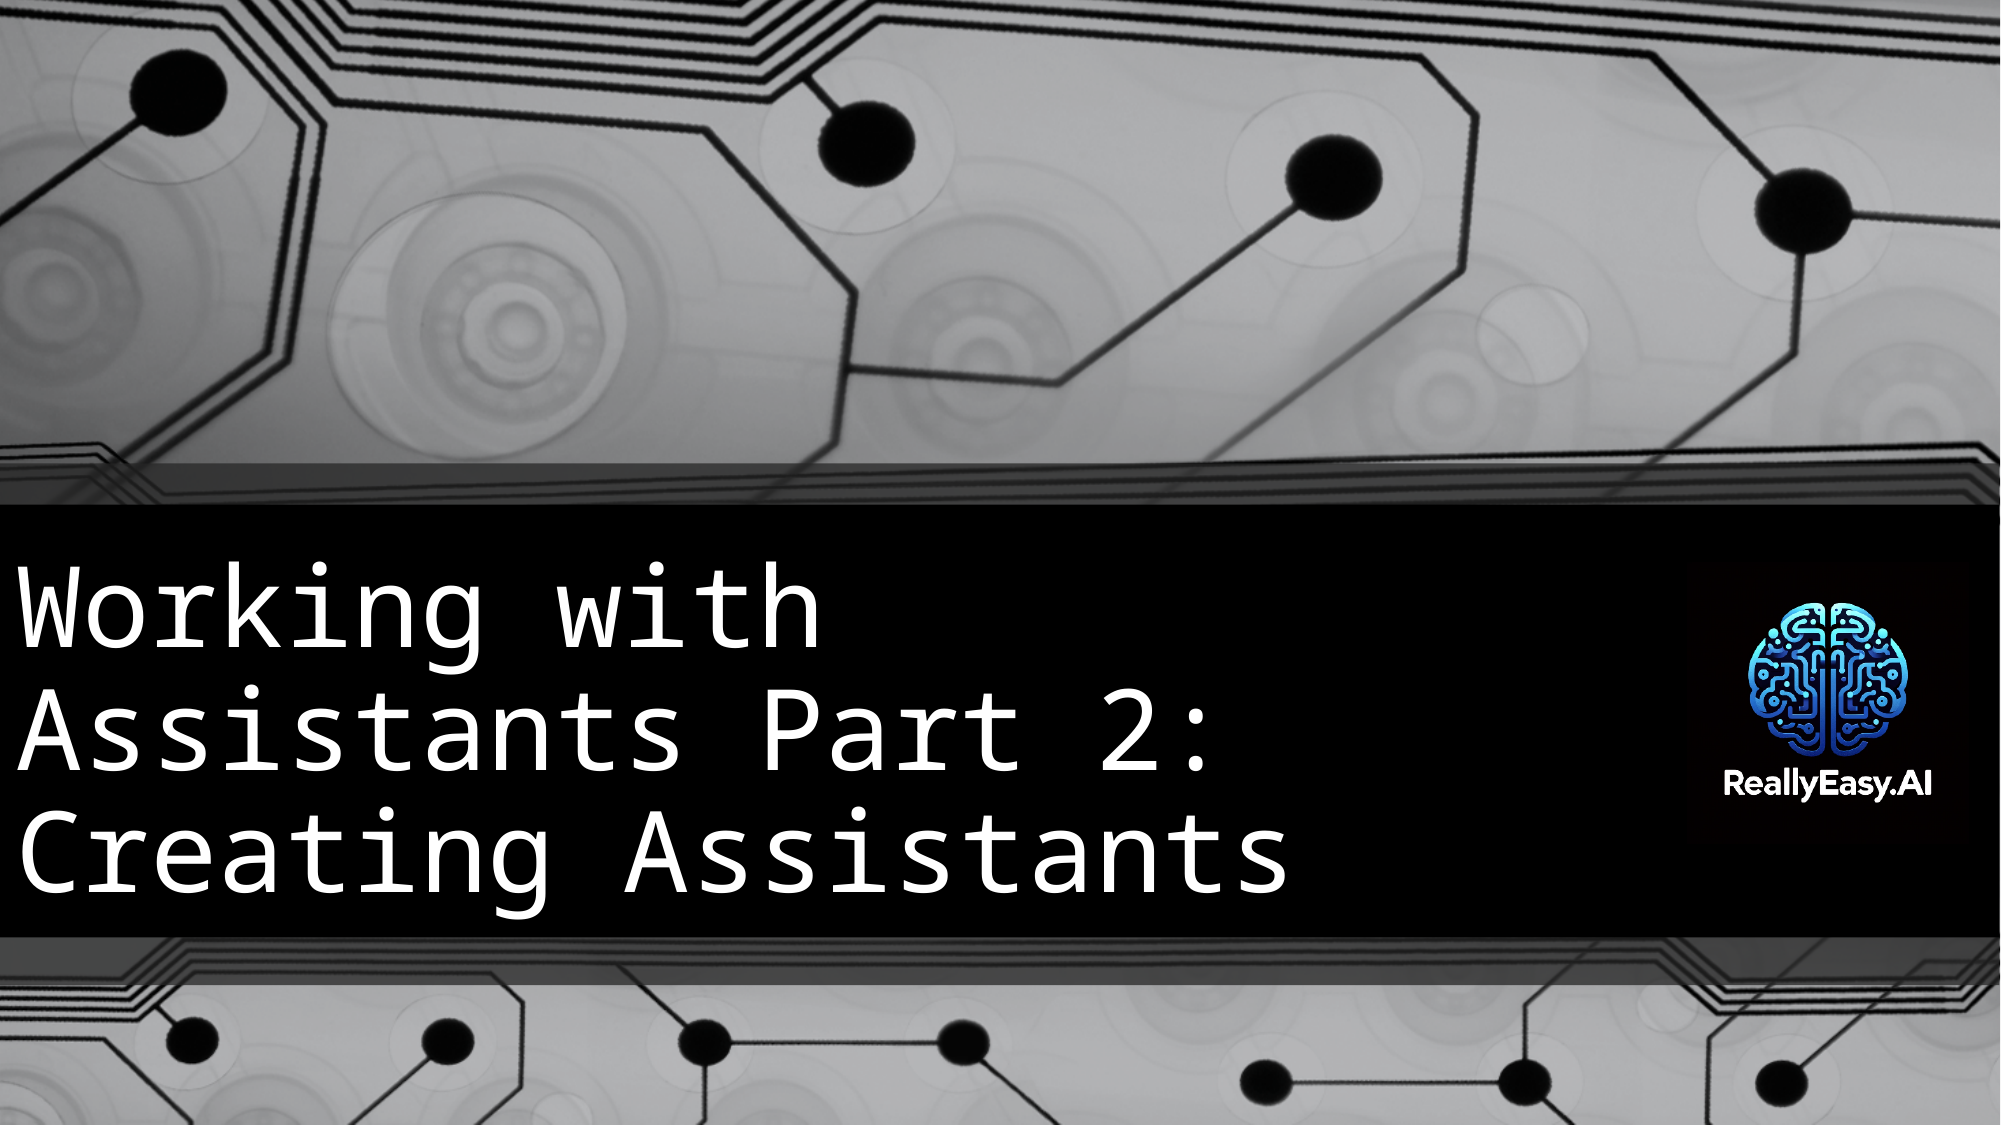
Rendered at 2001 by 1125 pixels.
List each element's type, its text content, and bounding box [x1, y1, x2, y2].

title Working with Assistants Part 2: Creating Assistants [0, 512, 1650, 925]
picture [0, 0, 2001, 1125]
picture [1687, 562, 1969, 844]
